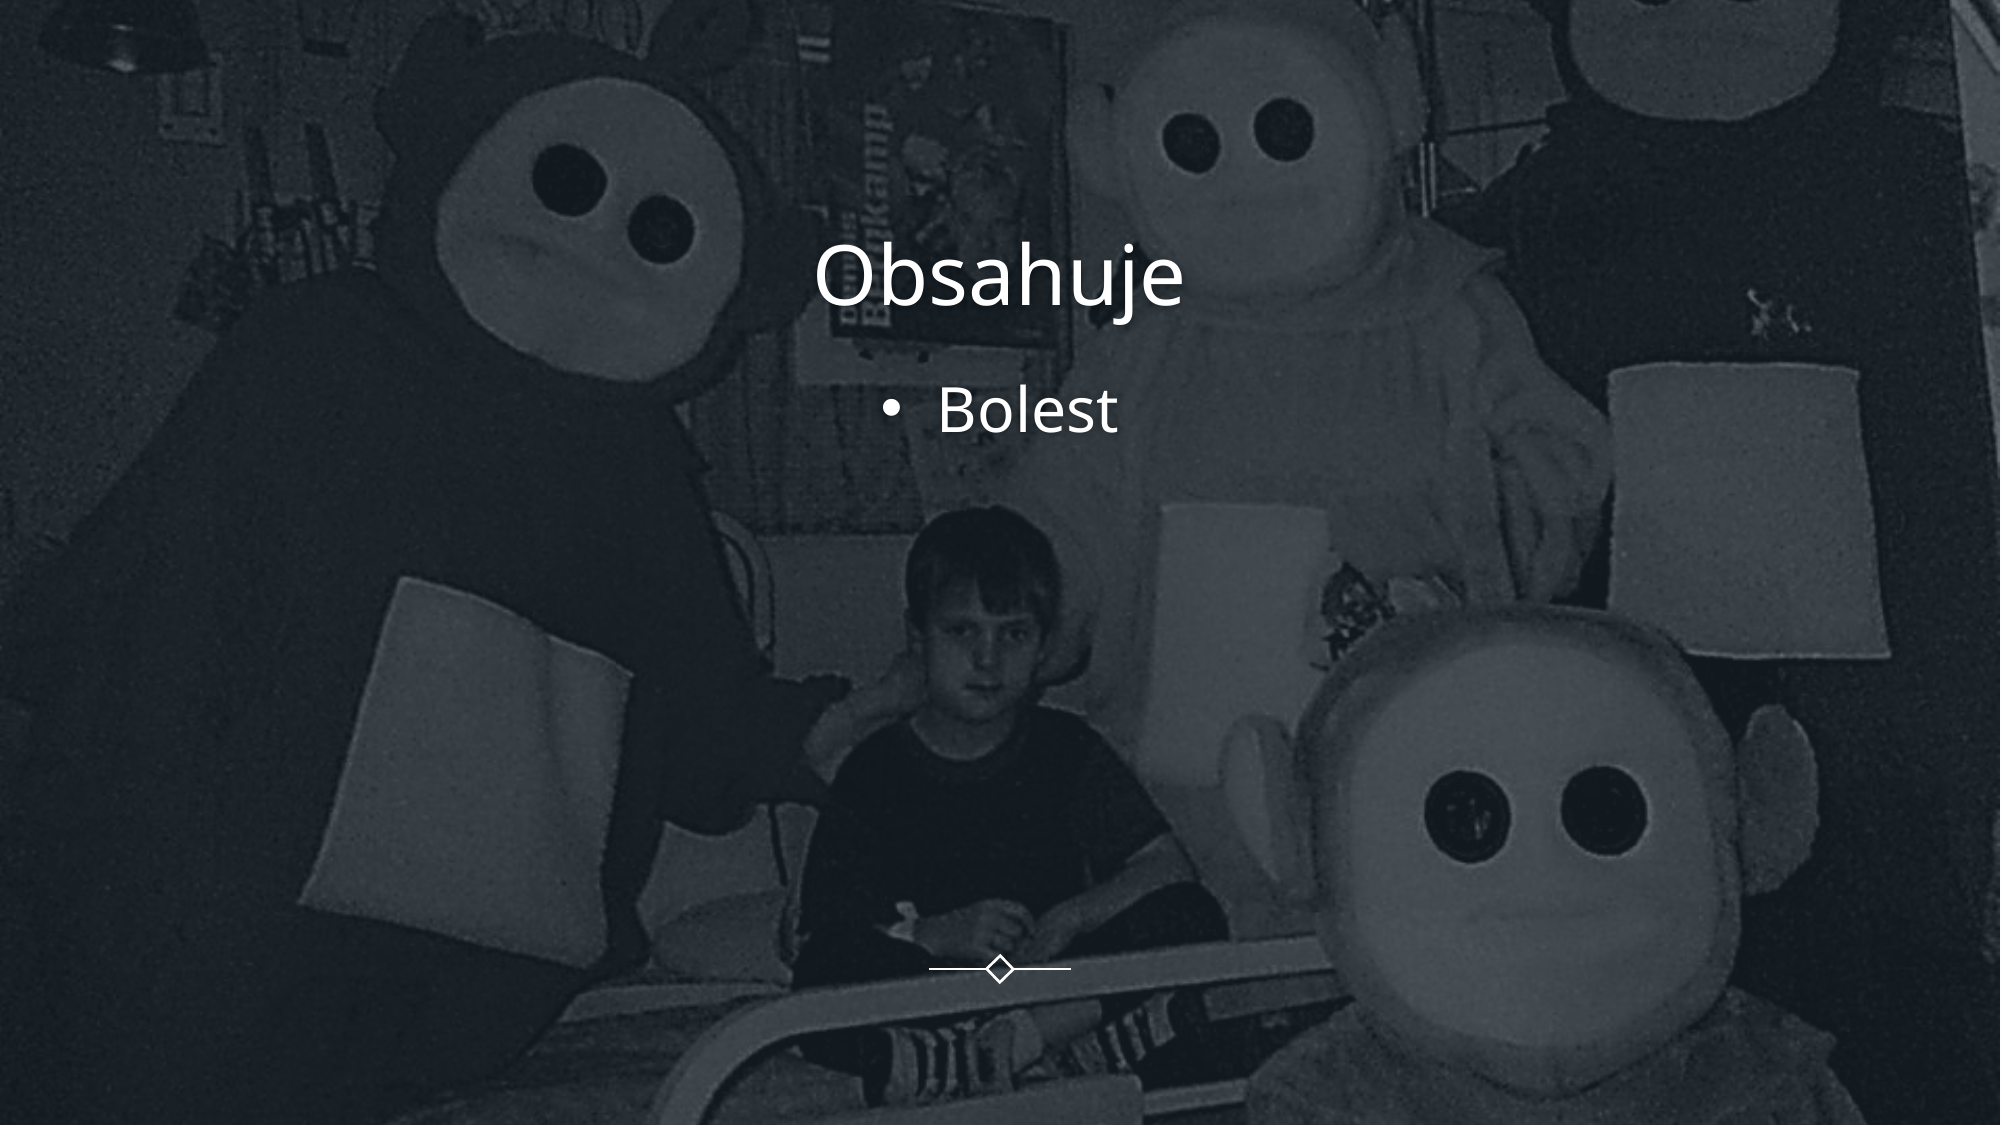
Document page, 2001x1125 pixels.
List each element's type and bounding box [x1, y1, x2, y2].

text_box [928, 959, 1072, 979]
picture [0, 0, 2000, 1125]
